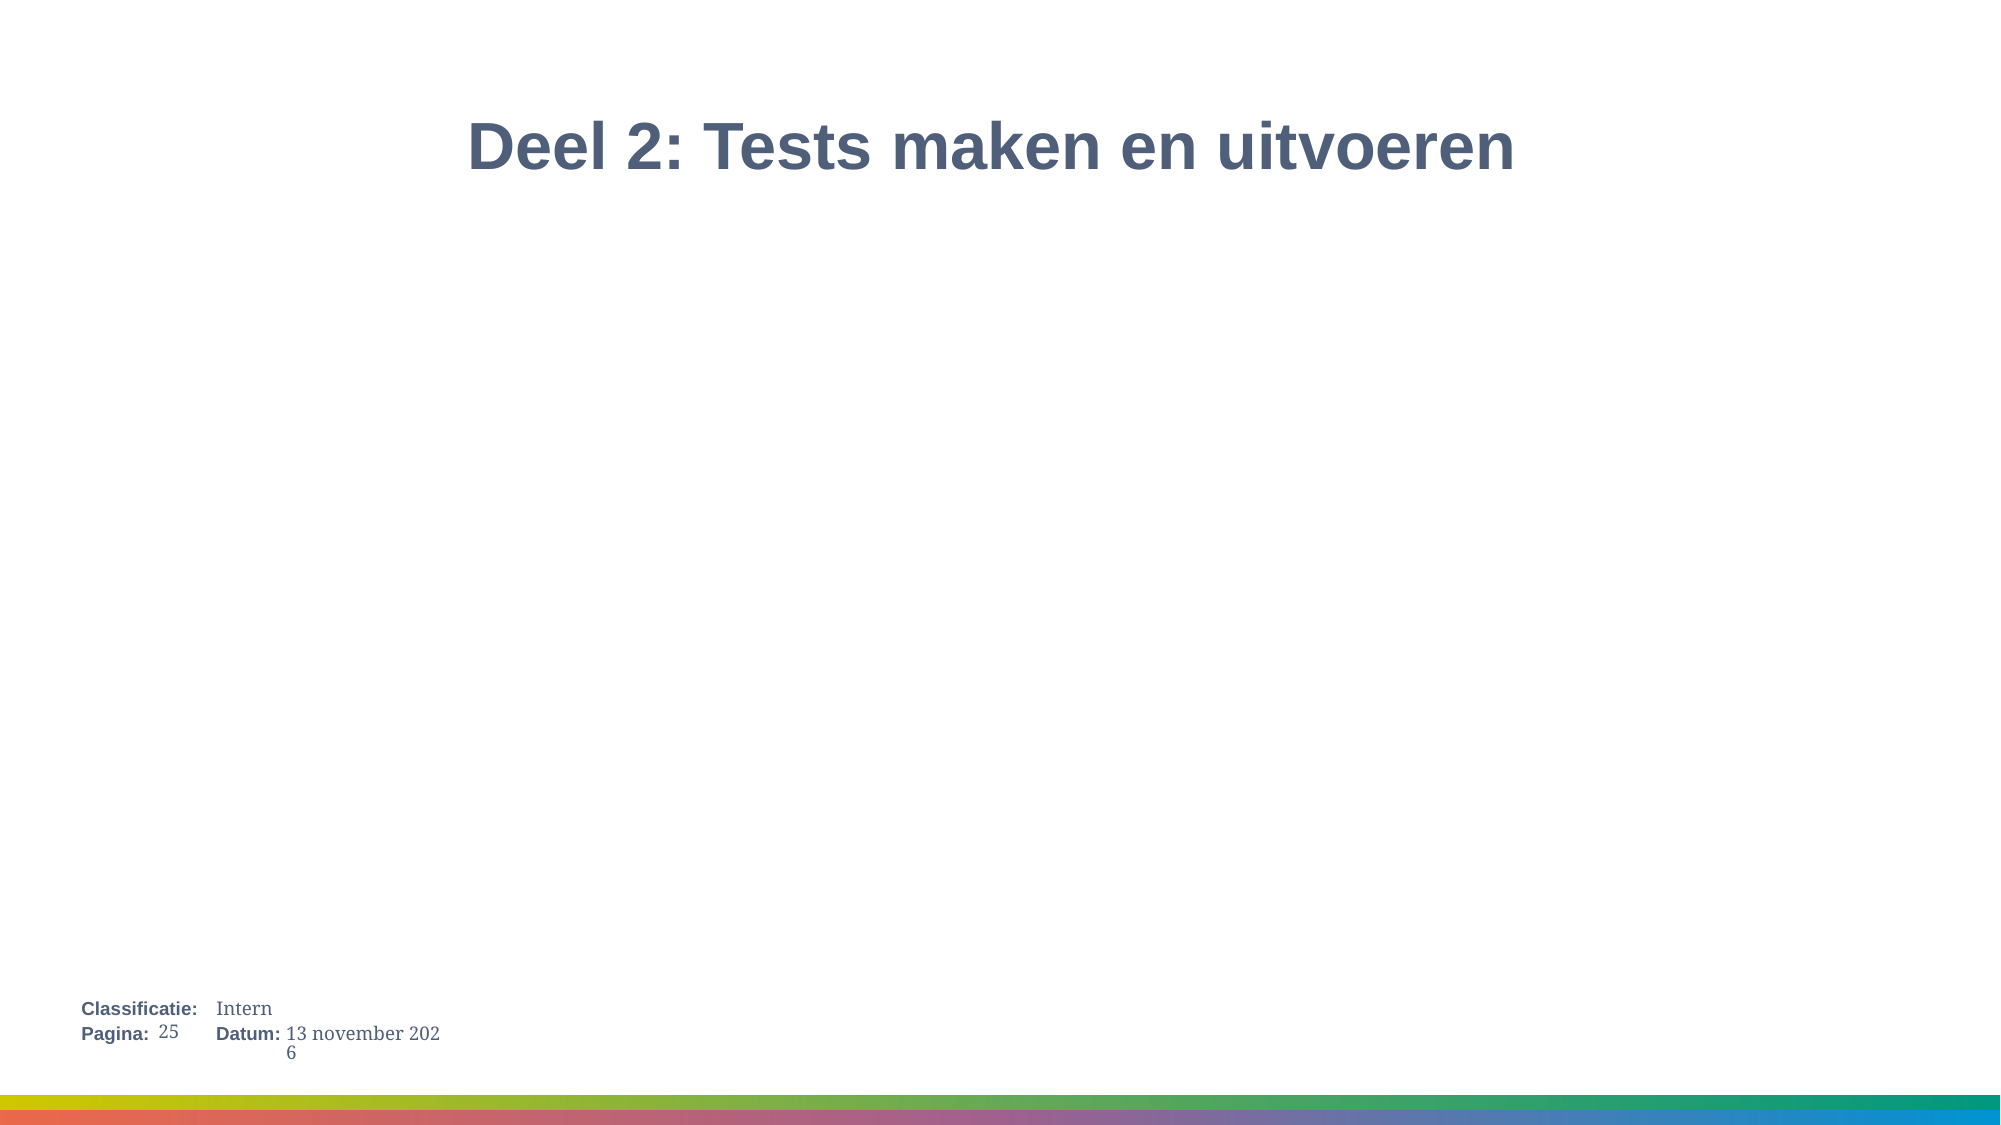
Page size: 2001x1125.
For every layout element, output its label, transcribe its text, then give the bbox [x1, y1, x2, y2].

picture [0, 1095, 2001, 1125]
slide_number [271, 1014, 463, 1045]
slide_number 25 [143, 1012, 215, 1043]
title Deel 2: Tests maken en uitvoeren [141, 30, 1859, 189]
